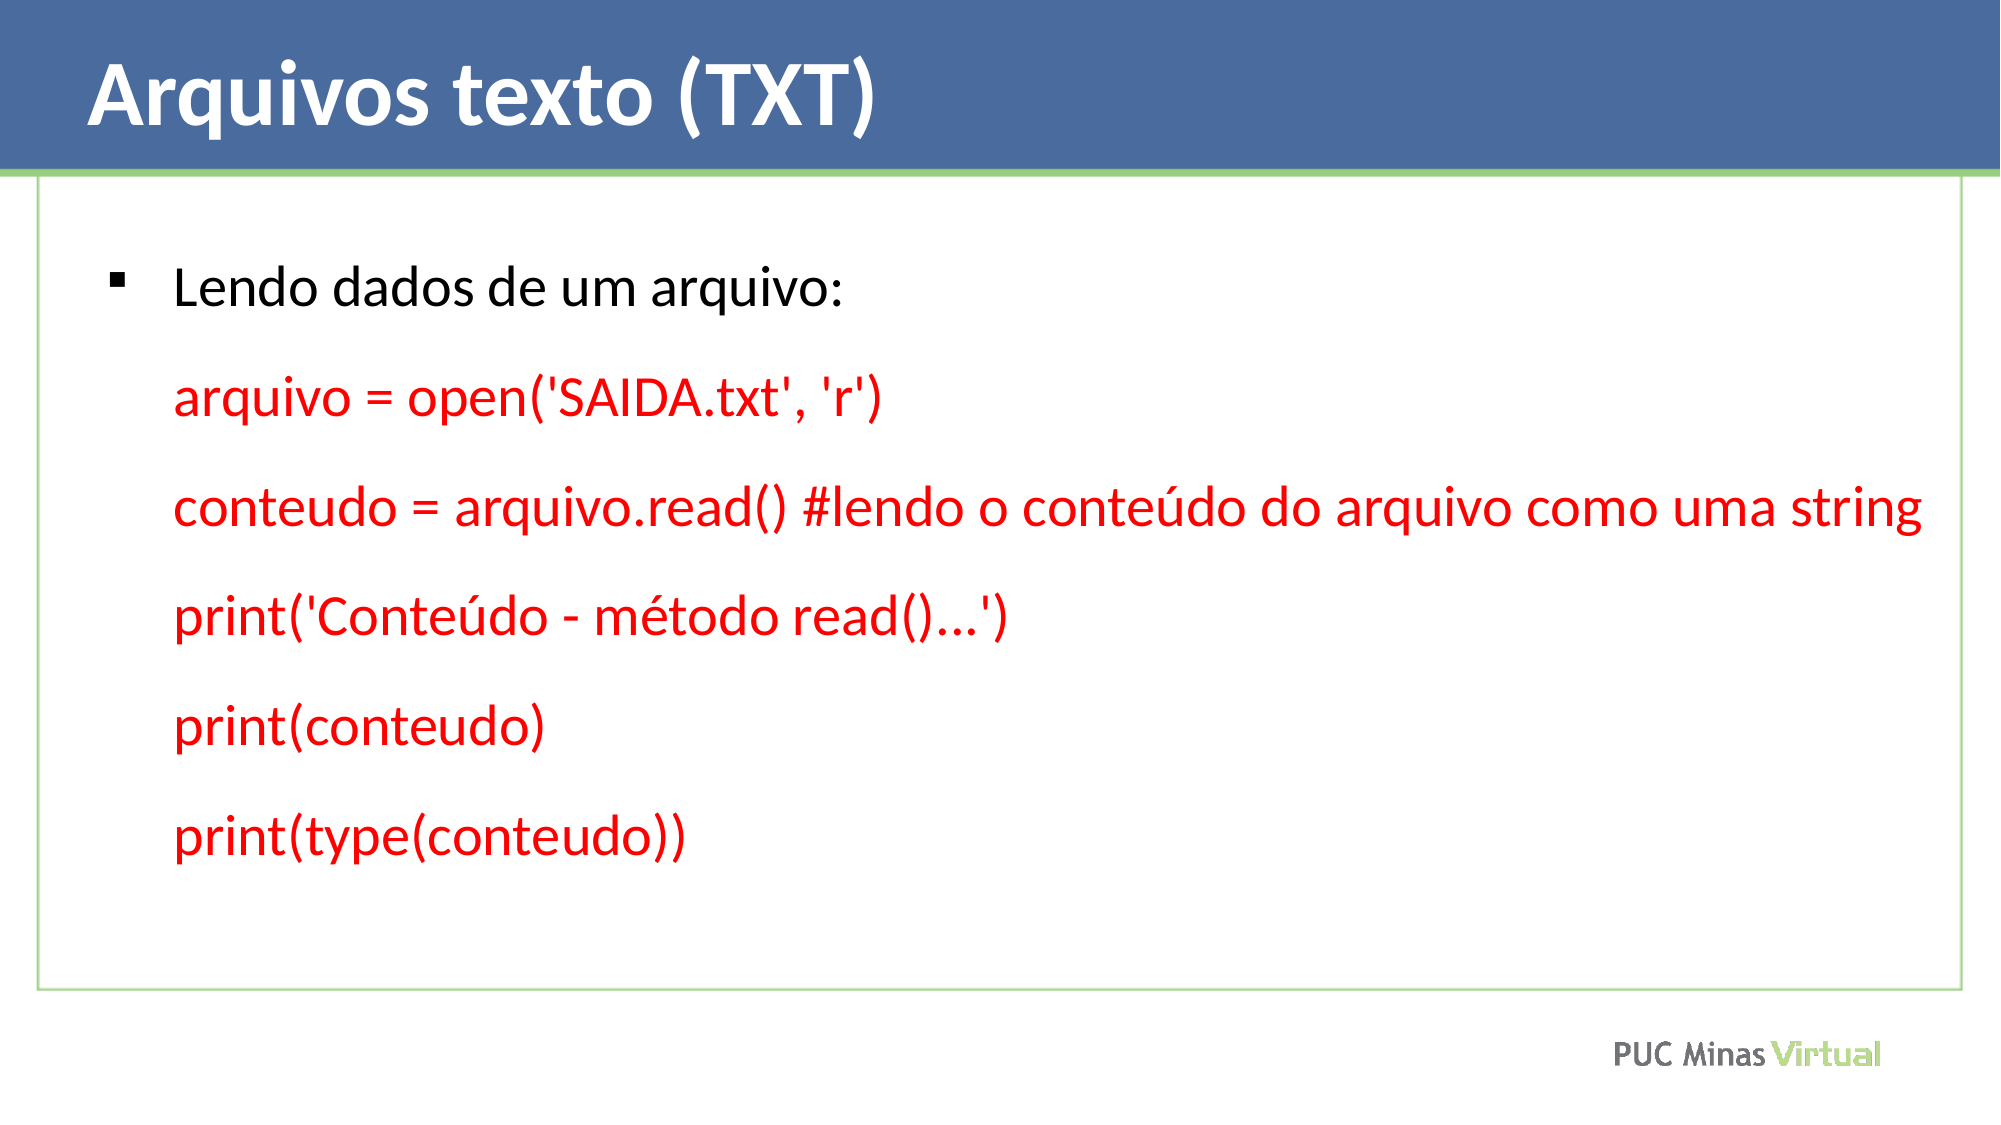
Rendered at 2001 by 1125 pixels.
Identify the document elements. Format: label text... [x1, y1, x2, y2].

picture [0, 0, 2000, 1125]
text_box Arquivos texto (TXT) [72, 23, 1742, 152]
text_box Lendo dados de um arquivo: arquivo = open('SAIDA.txt', 'r') conteudo = arquivo.read() #lendo o conteúdo do arquivo como uma string print('Conteúdo - método read()...') print(conteudo) print(type(conteudo)) [83, 226, 1958, 875]
